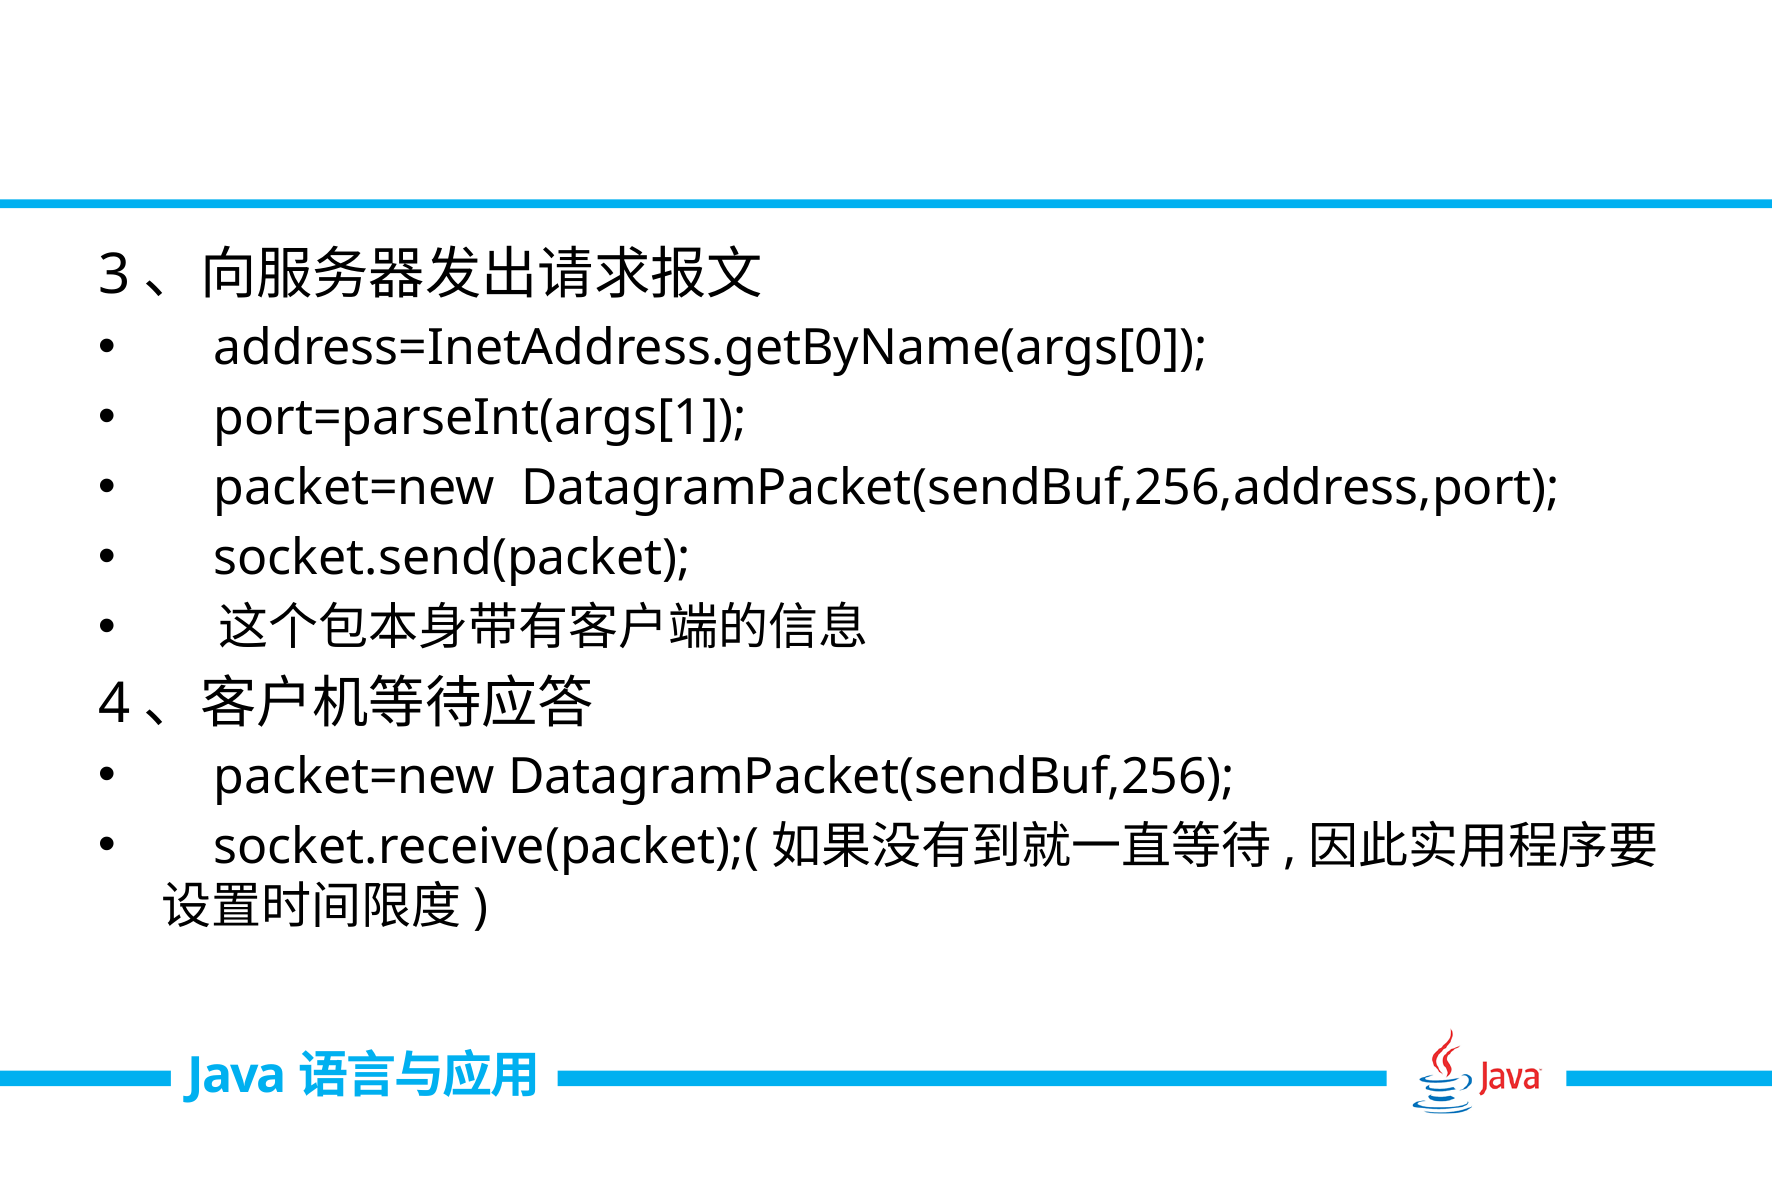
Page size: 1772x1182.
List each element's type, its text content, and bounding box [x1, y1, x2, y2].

picture [1386, 1019, 1567, 1117]
list 3、向服务器发出请求报文 address=InetAddress.getByName(args[0]); port=parseInt(args[1]); packet=new DatagramPacket(sendBuf,256,address,port); socket.send(packet); 这个包本身带有客户端的信息 4、客户机等待应答 packet=new DatagramPacket(sendBuf,256); socket.receive(packet);(如果没有到就一直等待,因此实用程序要设置时间限度) [80, 228, 1677, 1009]
